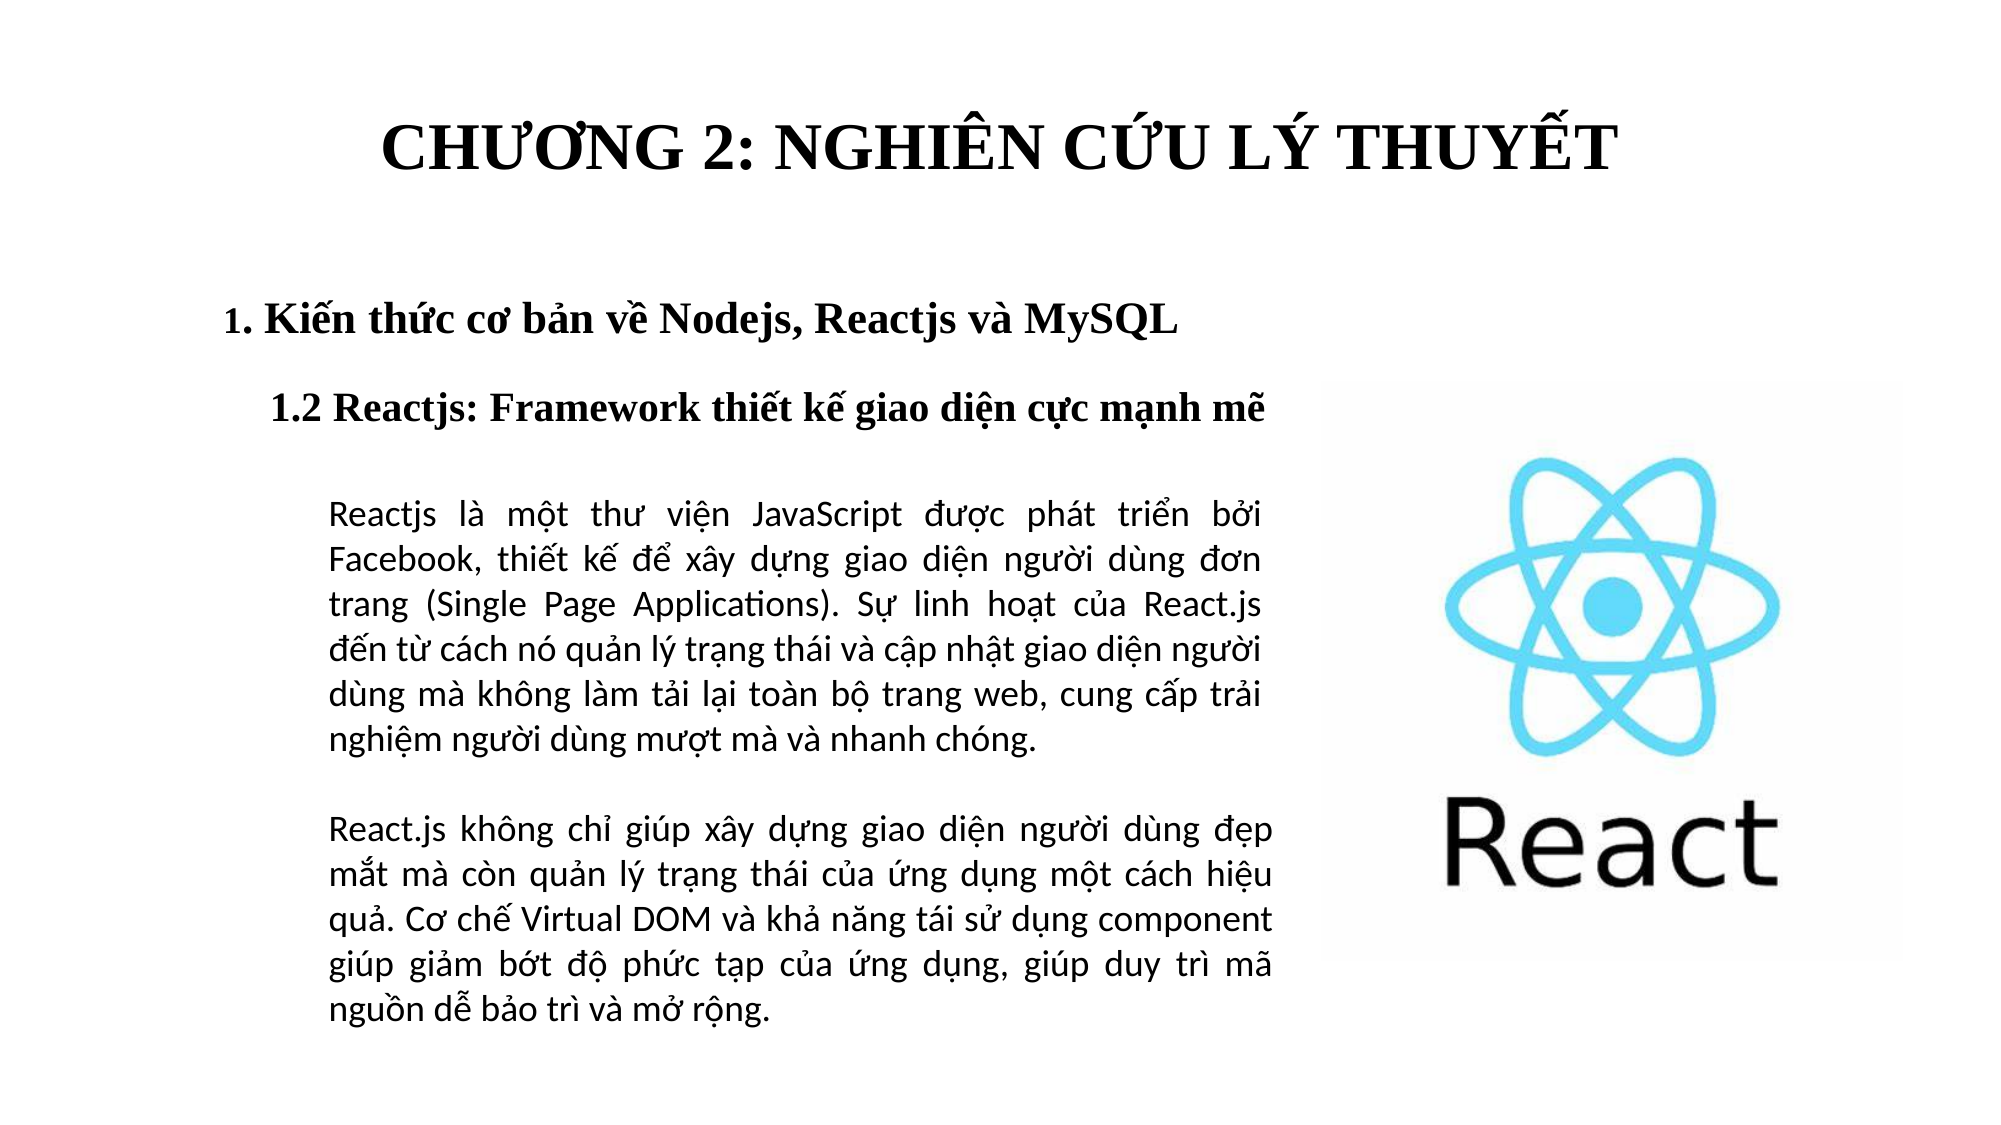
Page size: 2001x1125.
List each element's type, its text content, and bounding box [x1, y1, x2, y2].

text_box Reactjs là một thư viện JavaScript được phát triển bởi Facebook, thiết kế để xây dựng giao diện người dùng đơn trang (Single Page Applications). Sự linh hoạt của React.js đến từ cách nó quản lý trạng thái và cập nhật giao diện người dùng mà không làm tải lại toàn bộ trang web, cung cấp trải nghiệm người dùng mượt mà và nhanh chóng. [313, 481, 1278, 766]
text_box React.js không chỉ giúp xây dựng giao diện người dùng đẹp mắt mà còn quản lý trạng thái của ứng dụng một cách hiệu quả. Cơ chế Virtual DOM và khả năng tái sử dụng component giúp giảm bớt độ phức tạp của ứng dụng, giúp duy trì mã nguồn dễ bảo trì và mở rộng. [313, 796, 1289, 1037]
subtitle 1. Kiến thức cơ bản về Nodejs, Reactjs và MySQL [136, 287, 1305, 382]
text_box 1.2 Reactjs: Framework thiết kế giao diện cực mạnh mẽ [105, 372, 1304, 482]
picture [1321, 381, 1903, 963]
title CHƯƠNG 2: NGHIÊN CỨU LÝ THUYẾT [249, 113, 1750, 192]
